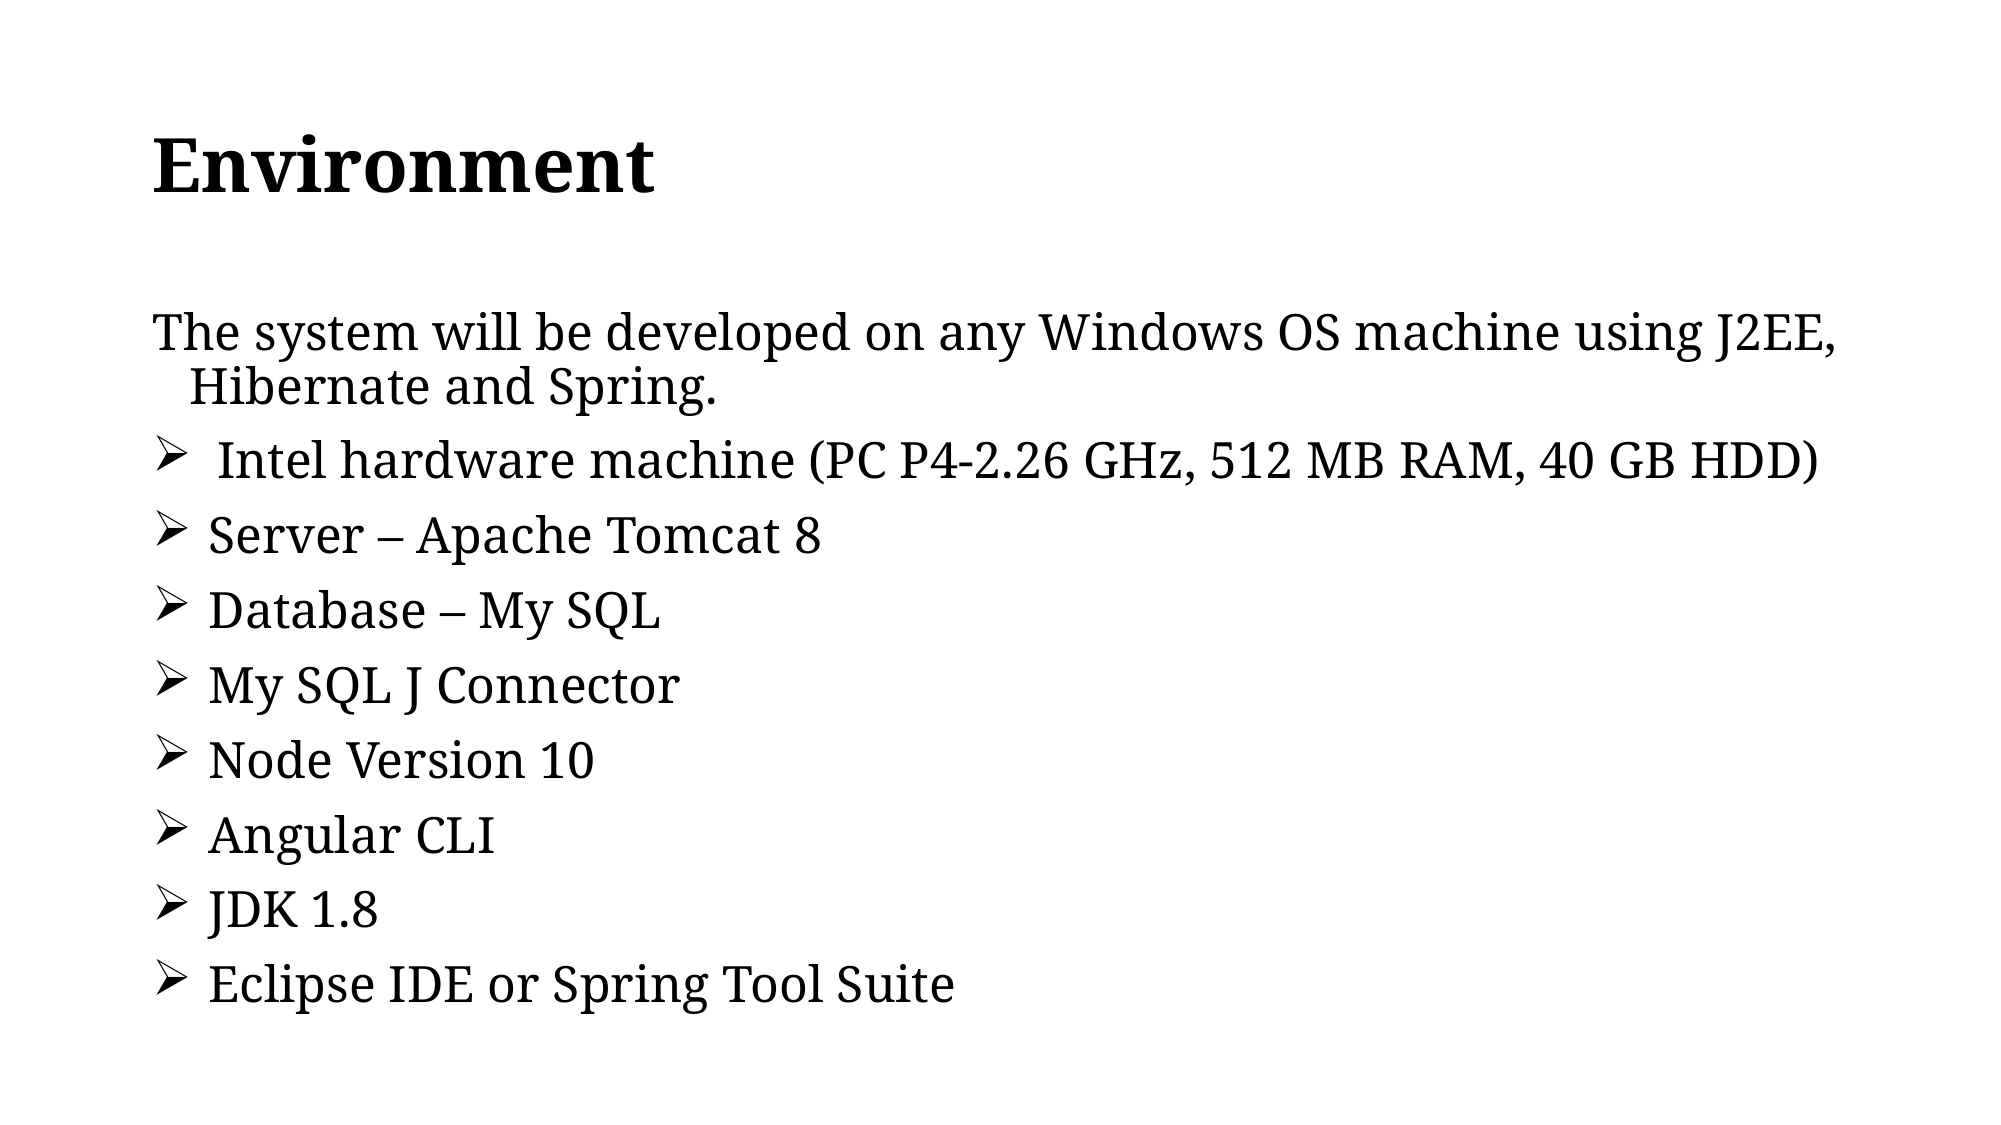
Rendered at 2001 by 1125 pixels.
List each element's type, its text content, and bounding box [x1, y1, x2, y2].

title Environment [137, 59, 1863, 278]
list The system will be developed on any Windows OS machine using J2EE, Hibernate and Spring. Intel hardware machine (PC P4-2.26 GHz, 512 MB RAM, 40 GB HDD) Server – Apache Tomcat 8 Database – My SQL My SQL J Connector Node Version 10 Angular CLI JDK 1.8 Eclipse IDE or Spring Tool Suite [137, 299, 1863, 1014]
